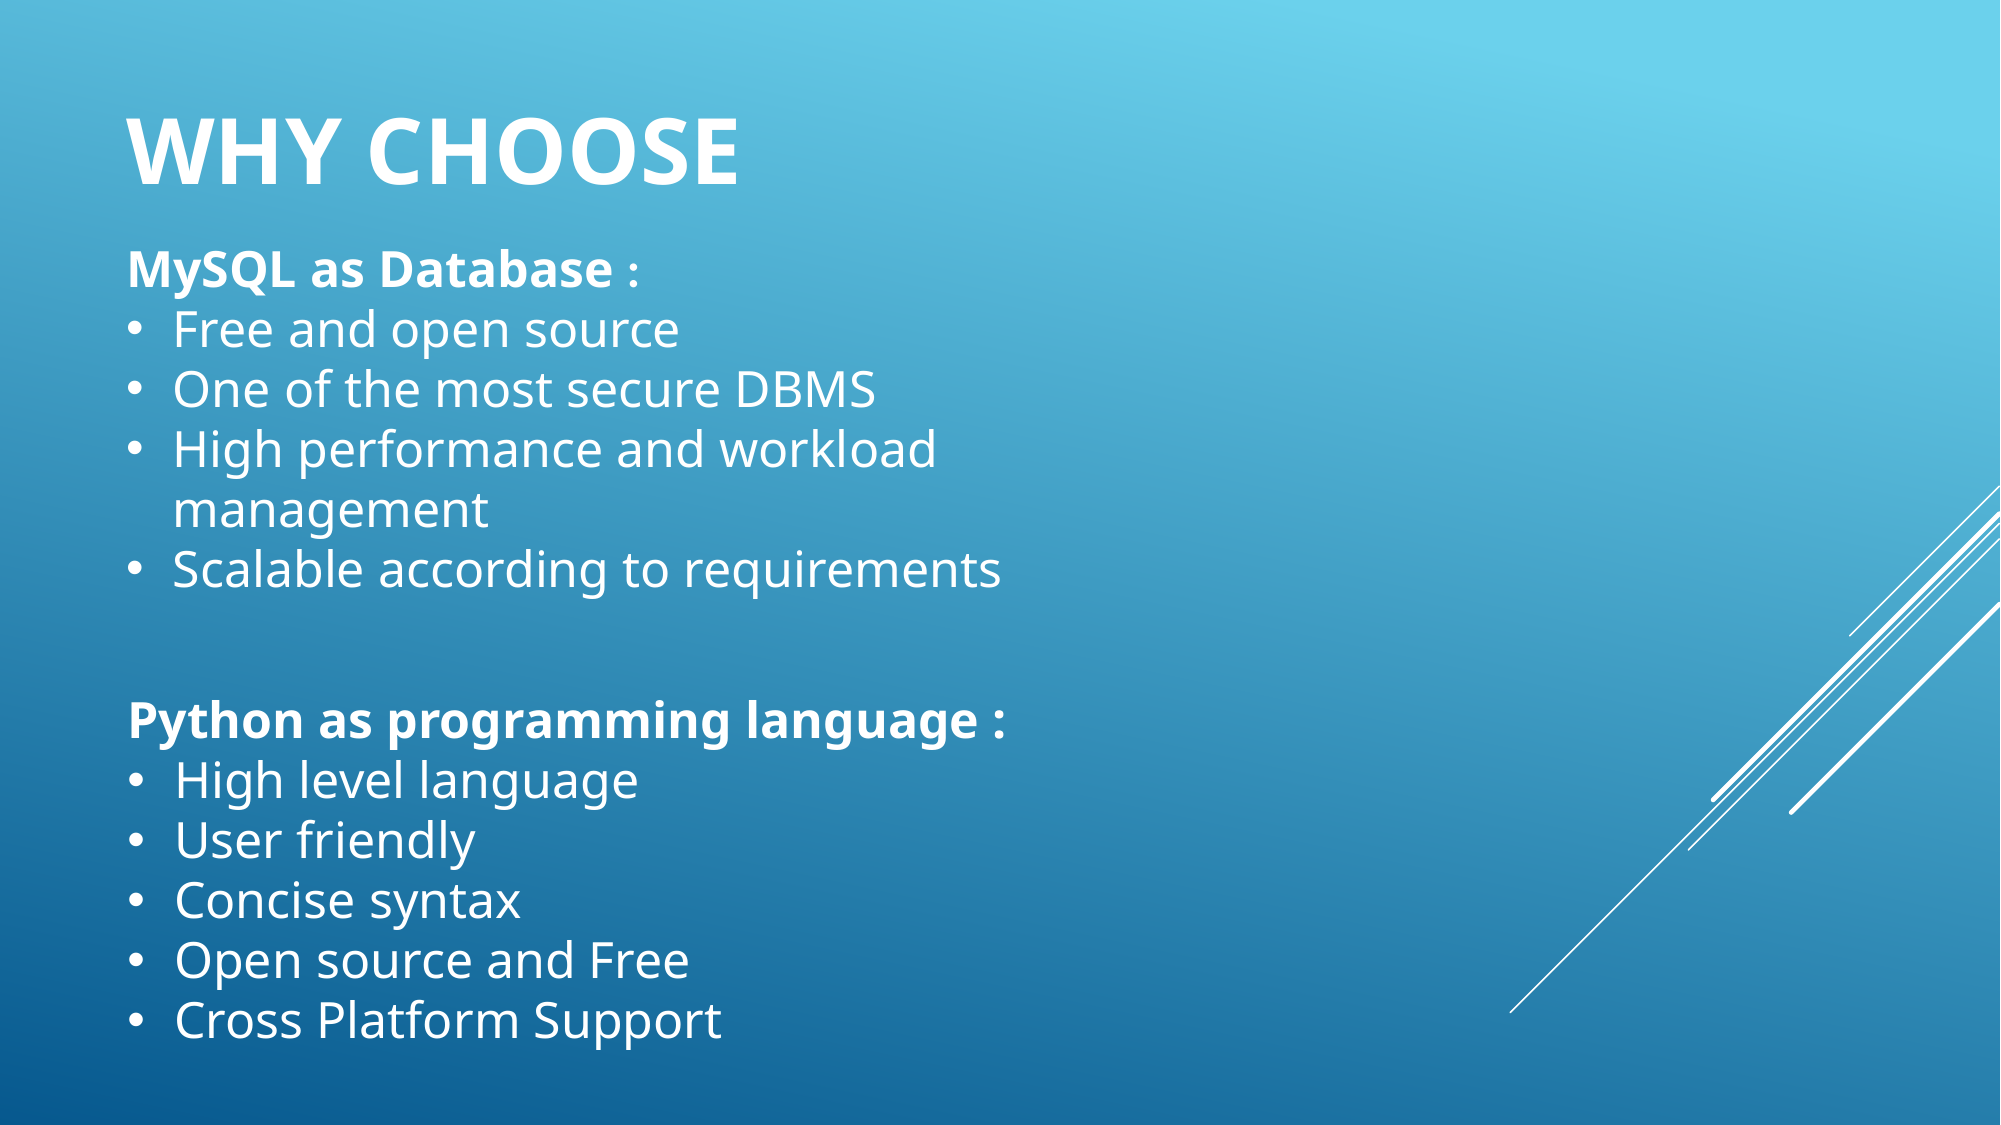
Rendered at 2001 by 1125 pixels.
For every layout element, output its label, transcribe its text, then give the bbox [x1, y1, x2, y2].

text_box Python as programming language : High level language User friendly Concise syntax Open source and Free Cross Platform Support [112, 681, 1036, 1057]
text_box MySQL as Database : Free and open source One of the most secure DBMS High performance and workload management Scalable according to requirements [111, 229, 1186, 605]
title Why Choose [111, 64, 1512, 230]
